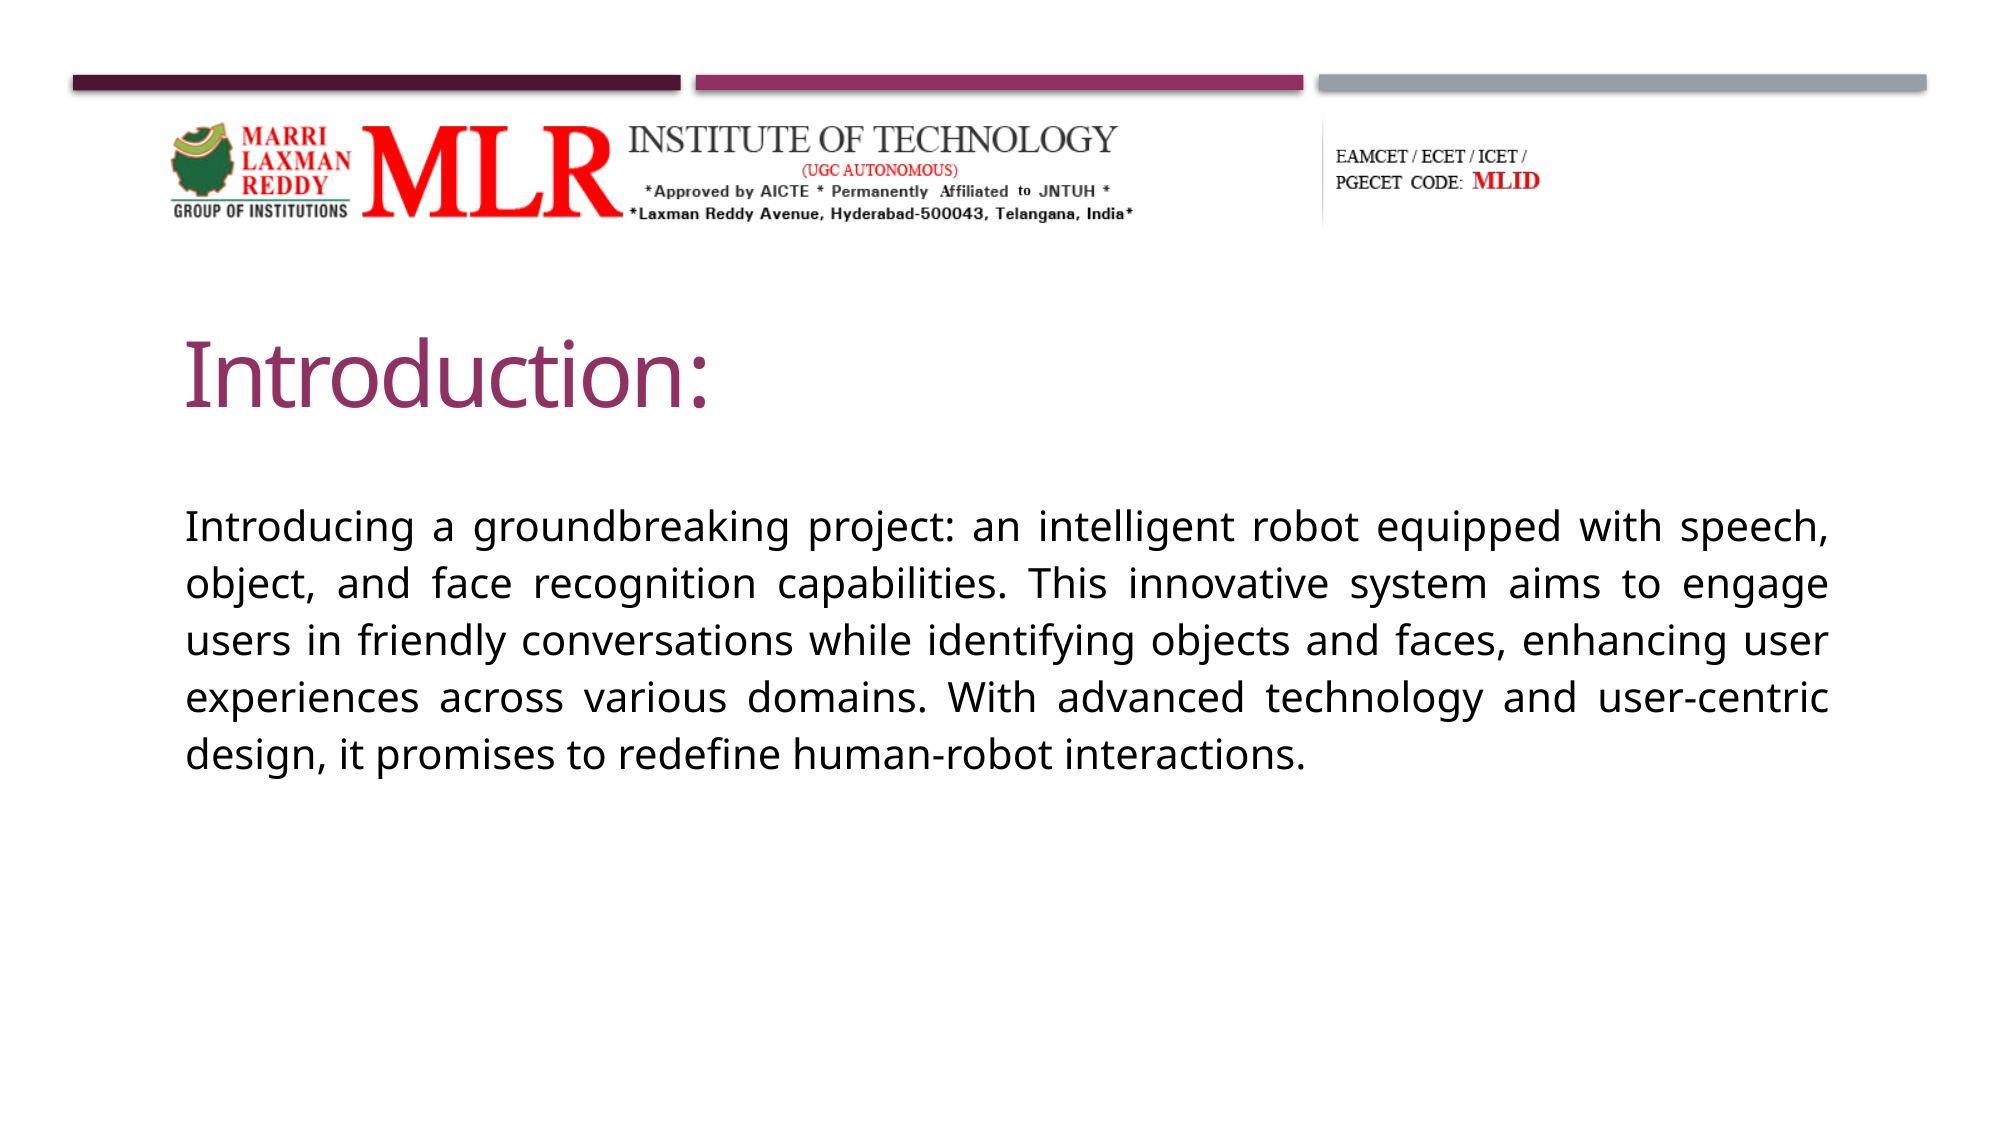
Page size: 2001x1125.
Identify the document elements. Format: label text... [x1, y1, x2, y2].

text_box Introduction: [168, 243, 1112, 434]
text_box Introducing a groundbreaking project: an intelligent robot equipped with speech, object, and face recognition capabilities. This innovative system aims to engage users in friendly conversations while identifying objects and faces, enhancing user experiences across various domains. With advanced technology and user-centric design, it promises to redefine human-robot interactions. [168, 374, 1846, 786]
picture [167, 112, 1554, 235]
